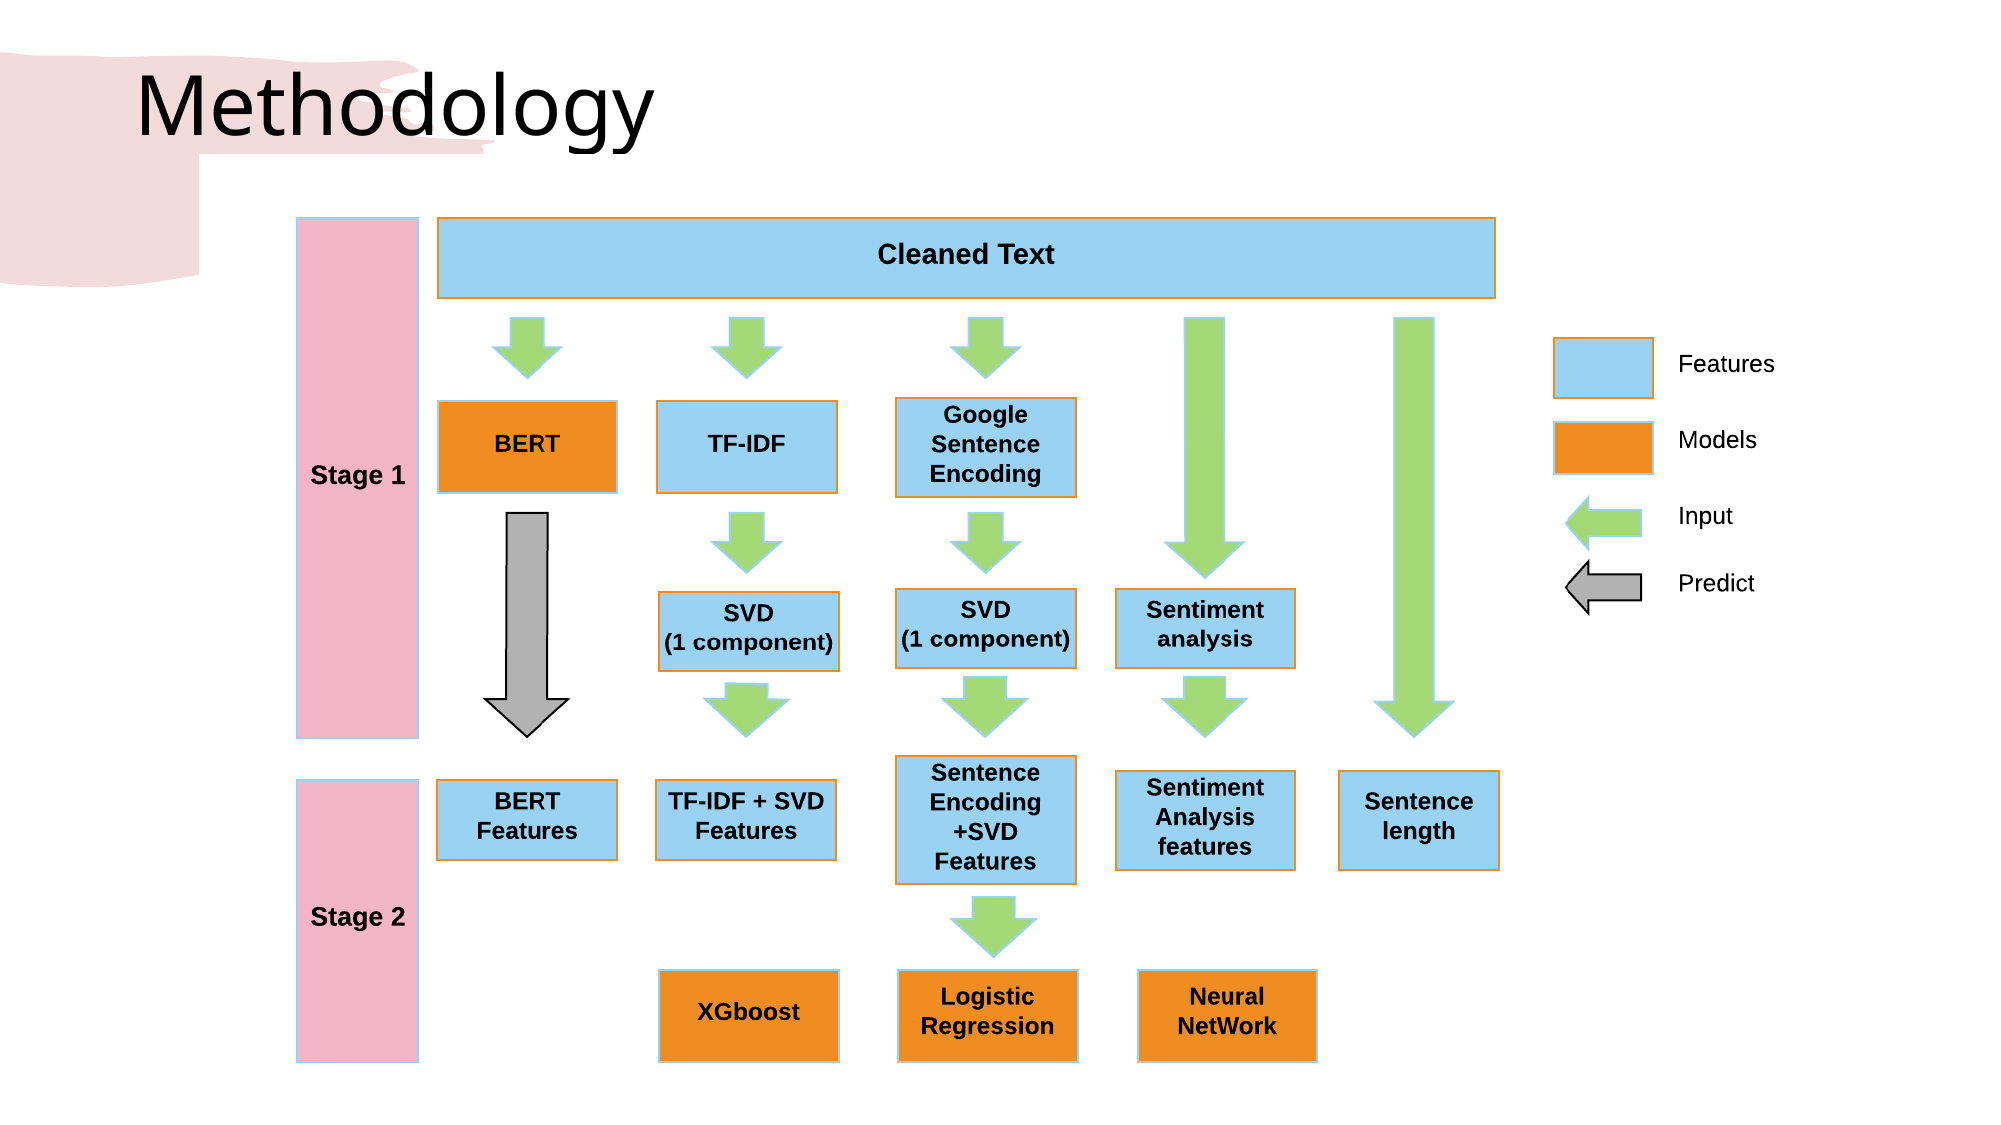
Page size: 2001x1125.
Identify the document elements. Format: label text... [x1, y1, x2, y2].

title Methodology [119, 0, 1845, 218]
picture [199, 154, 1910, 1125]
